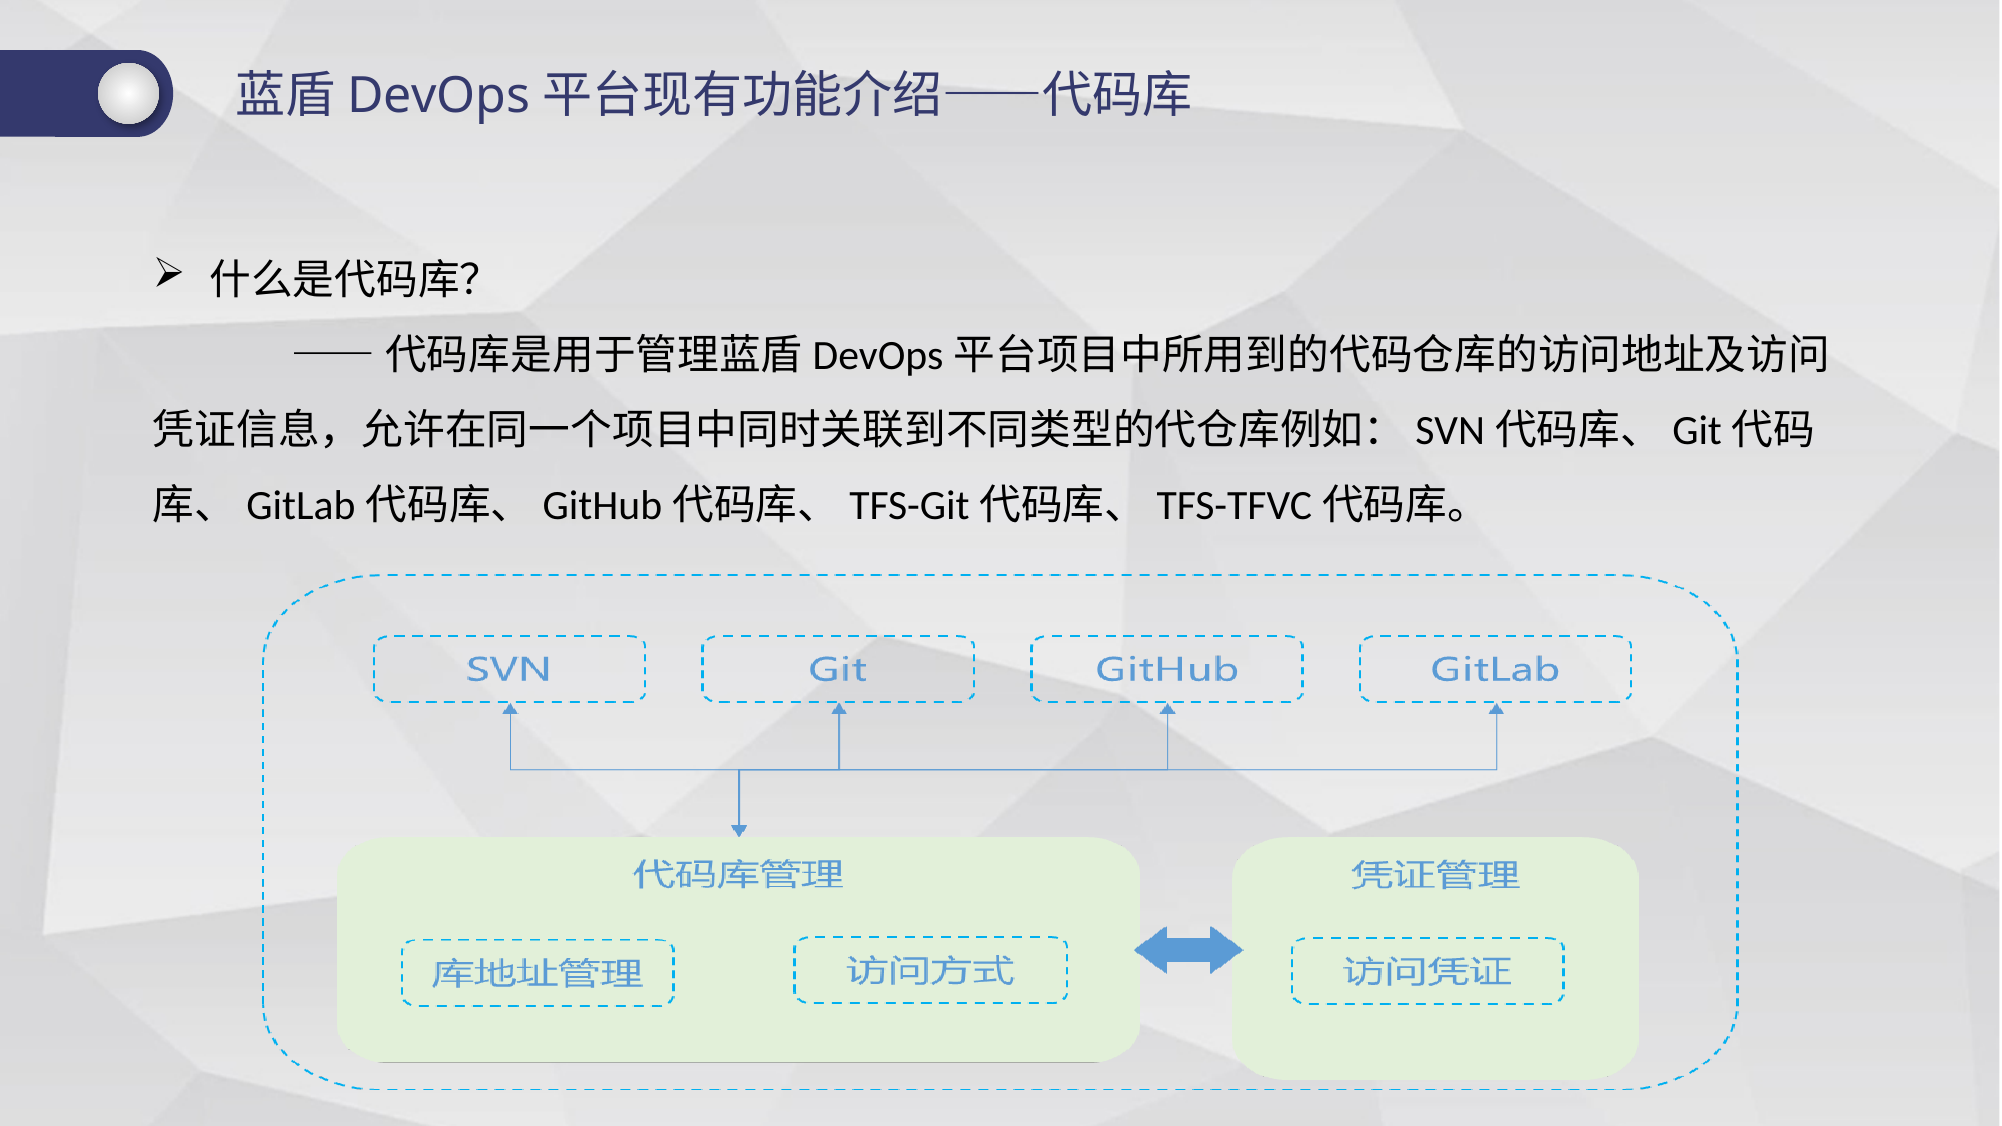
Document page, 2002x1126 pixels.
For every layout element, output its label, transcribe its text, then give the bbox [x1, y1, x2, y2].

text_box 什么是代码库？ ——代码库是用于管理蓝盾DevOps平台项目中所用到的代码仓库的访问地址及访问凭证信息，允许在同一个项目中同时关联到不同类型的代仓库例如：SVN代码库、Git代码库、GitLab代码库、GitHub代码库、TFS-Git代码库、TFS-TFVC代码库。 [138, 220, 1863, 535]
text_box 蓝盾DevOps平台现有功能介绍——代码库 [220, 54, 1284, 130]
picture [0, 0, 2000, 1126]
